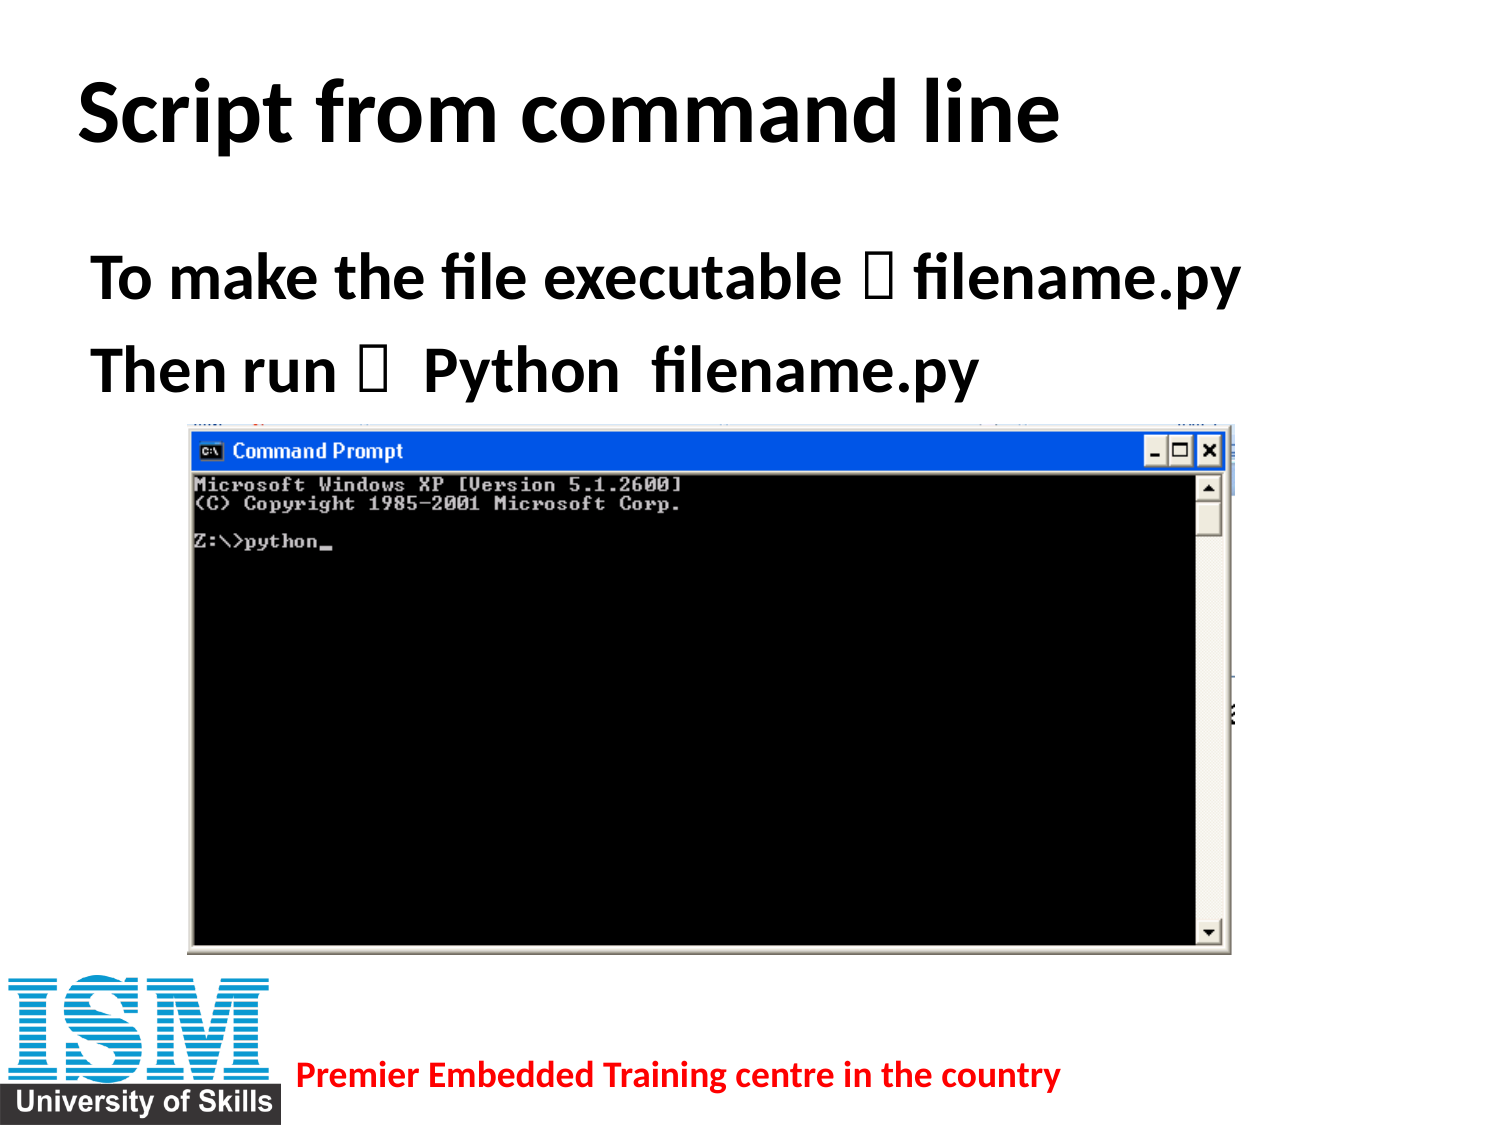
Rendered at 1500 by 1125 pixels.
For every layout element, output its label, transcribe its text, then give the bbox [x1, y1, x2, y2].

picture [187, 424, 1235, 955]
title Script from command line [62, 12, 1413, 200]
list To make the file executable  filename.py Then run  Python filename.py [75, 224, 1375, 525]
text_box Premier Embedded Training centre in the country [286, 1042, 1500, 1103]
picture [0, 975, 282, 1125]
